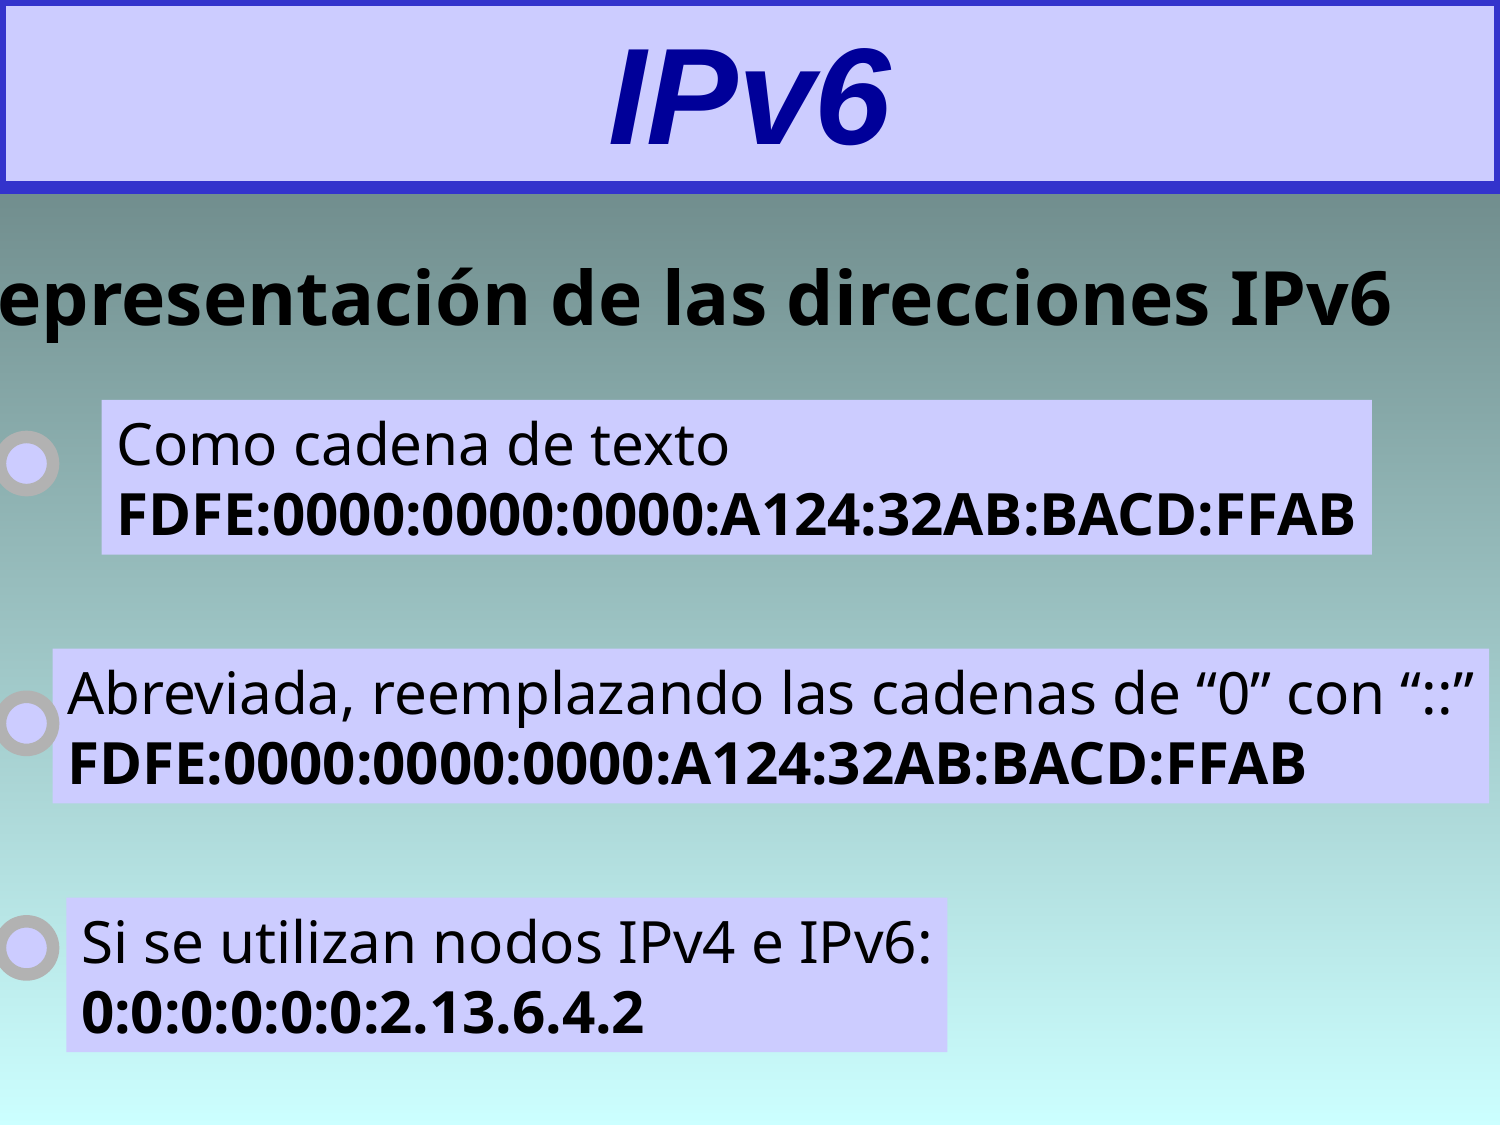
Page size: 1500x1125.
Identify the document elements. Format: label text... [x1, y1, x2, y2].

text_box Representación de las direcciones IPv6 [0, 243, 1409, 349]
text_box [0, 399, 1467, 1054]
title IPv6 [0, 0, 1500, 188]
